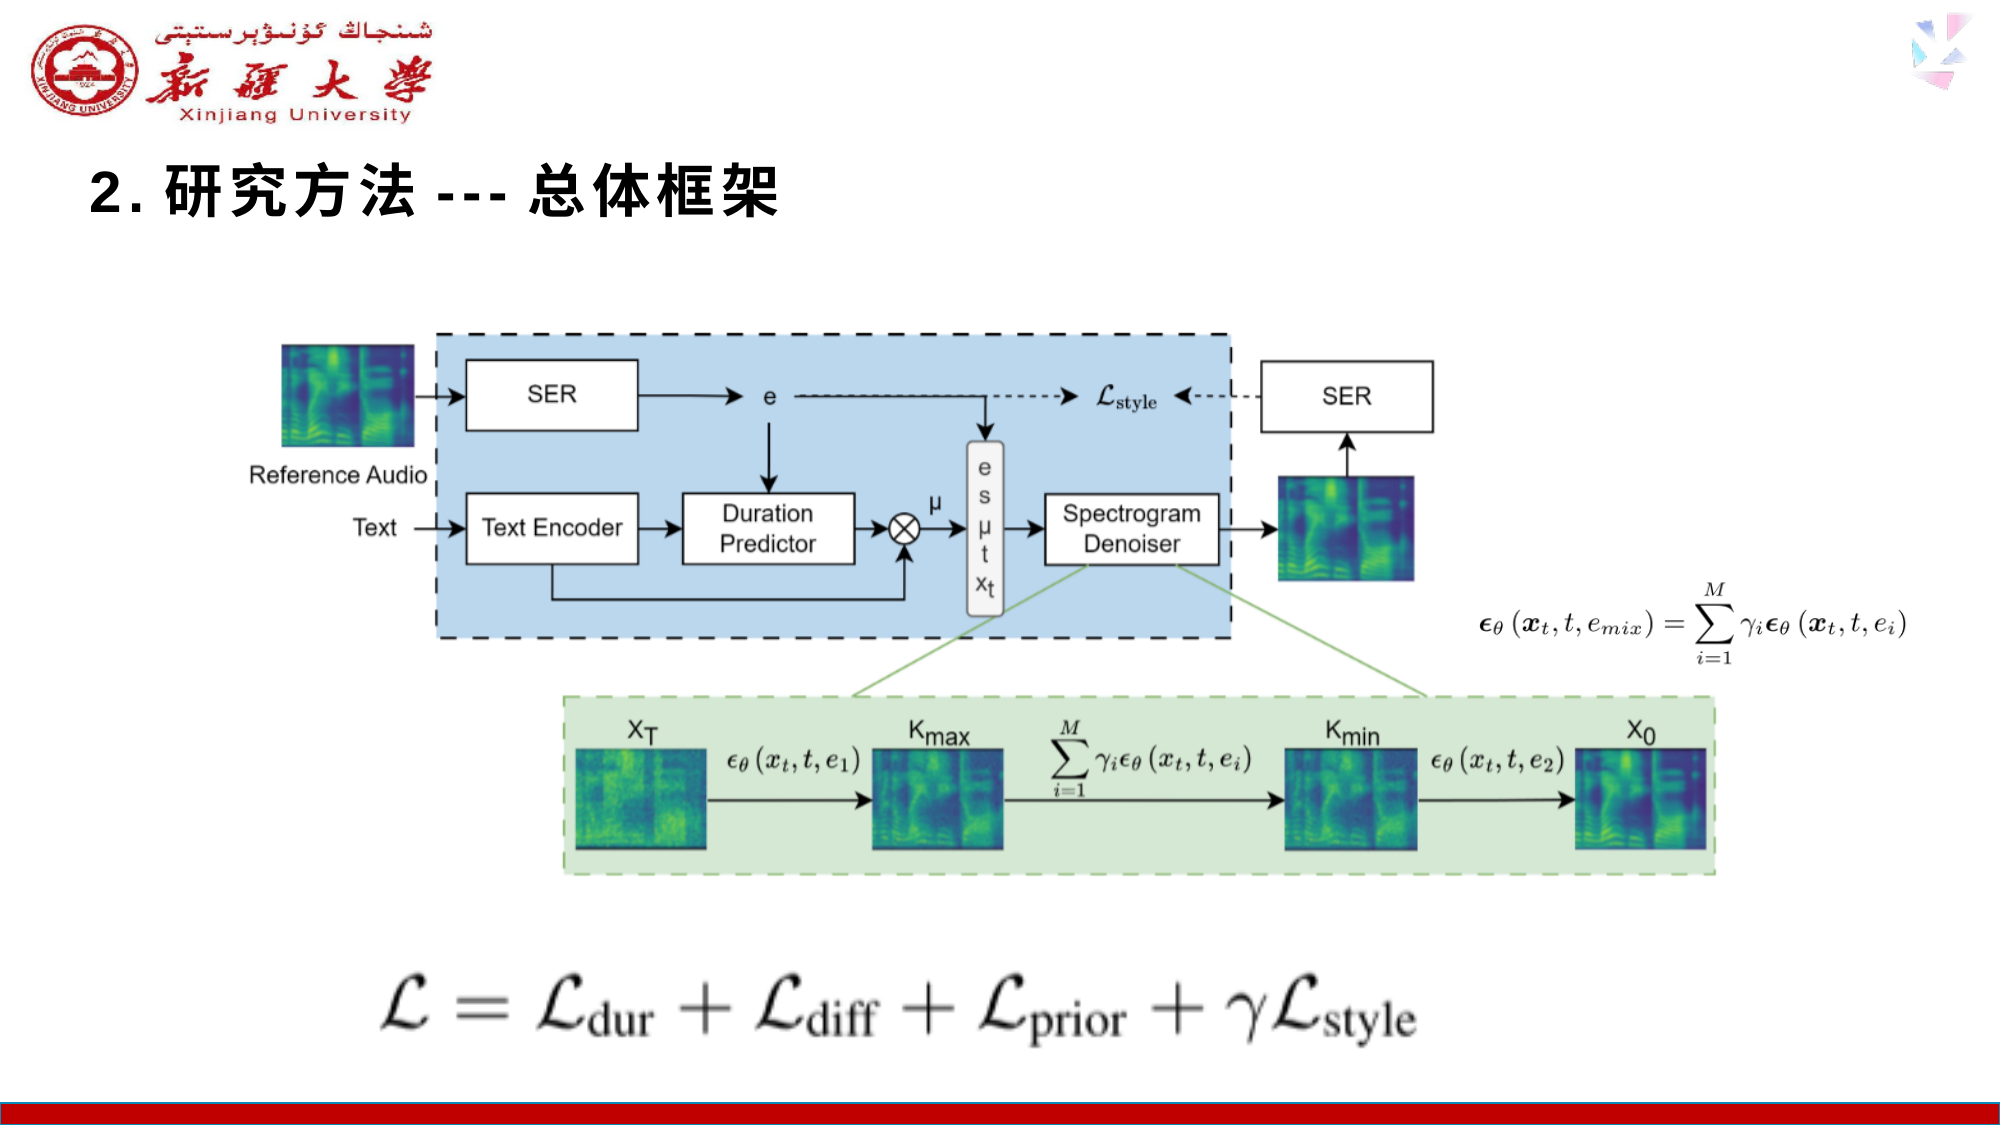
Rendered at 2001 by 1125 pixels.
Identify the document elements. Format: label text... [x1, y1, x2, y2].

text_box 2.研究方法---总体框架 [74, 130, 1875, 247]
picture [0, 0, 482, 143]
picture [233, 292, 1948, 894]
picture [370, 939, 1472, 1095]
picture [1881, 0, 2000, 101]
text_box [0, 1102, 2000, 1125]
